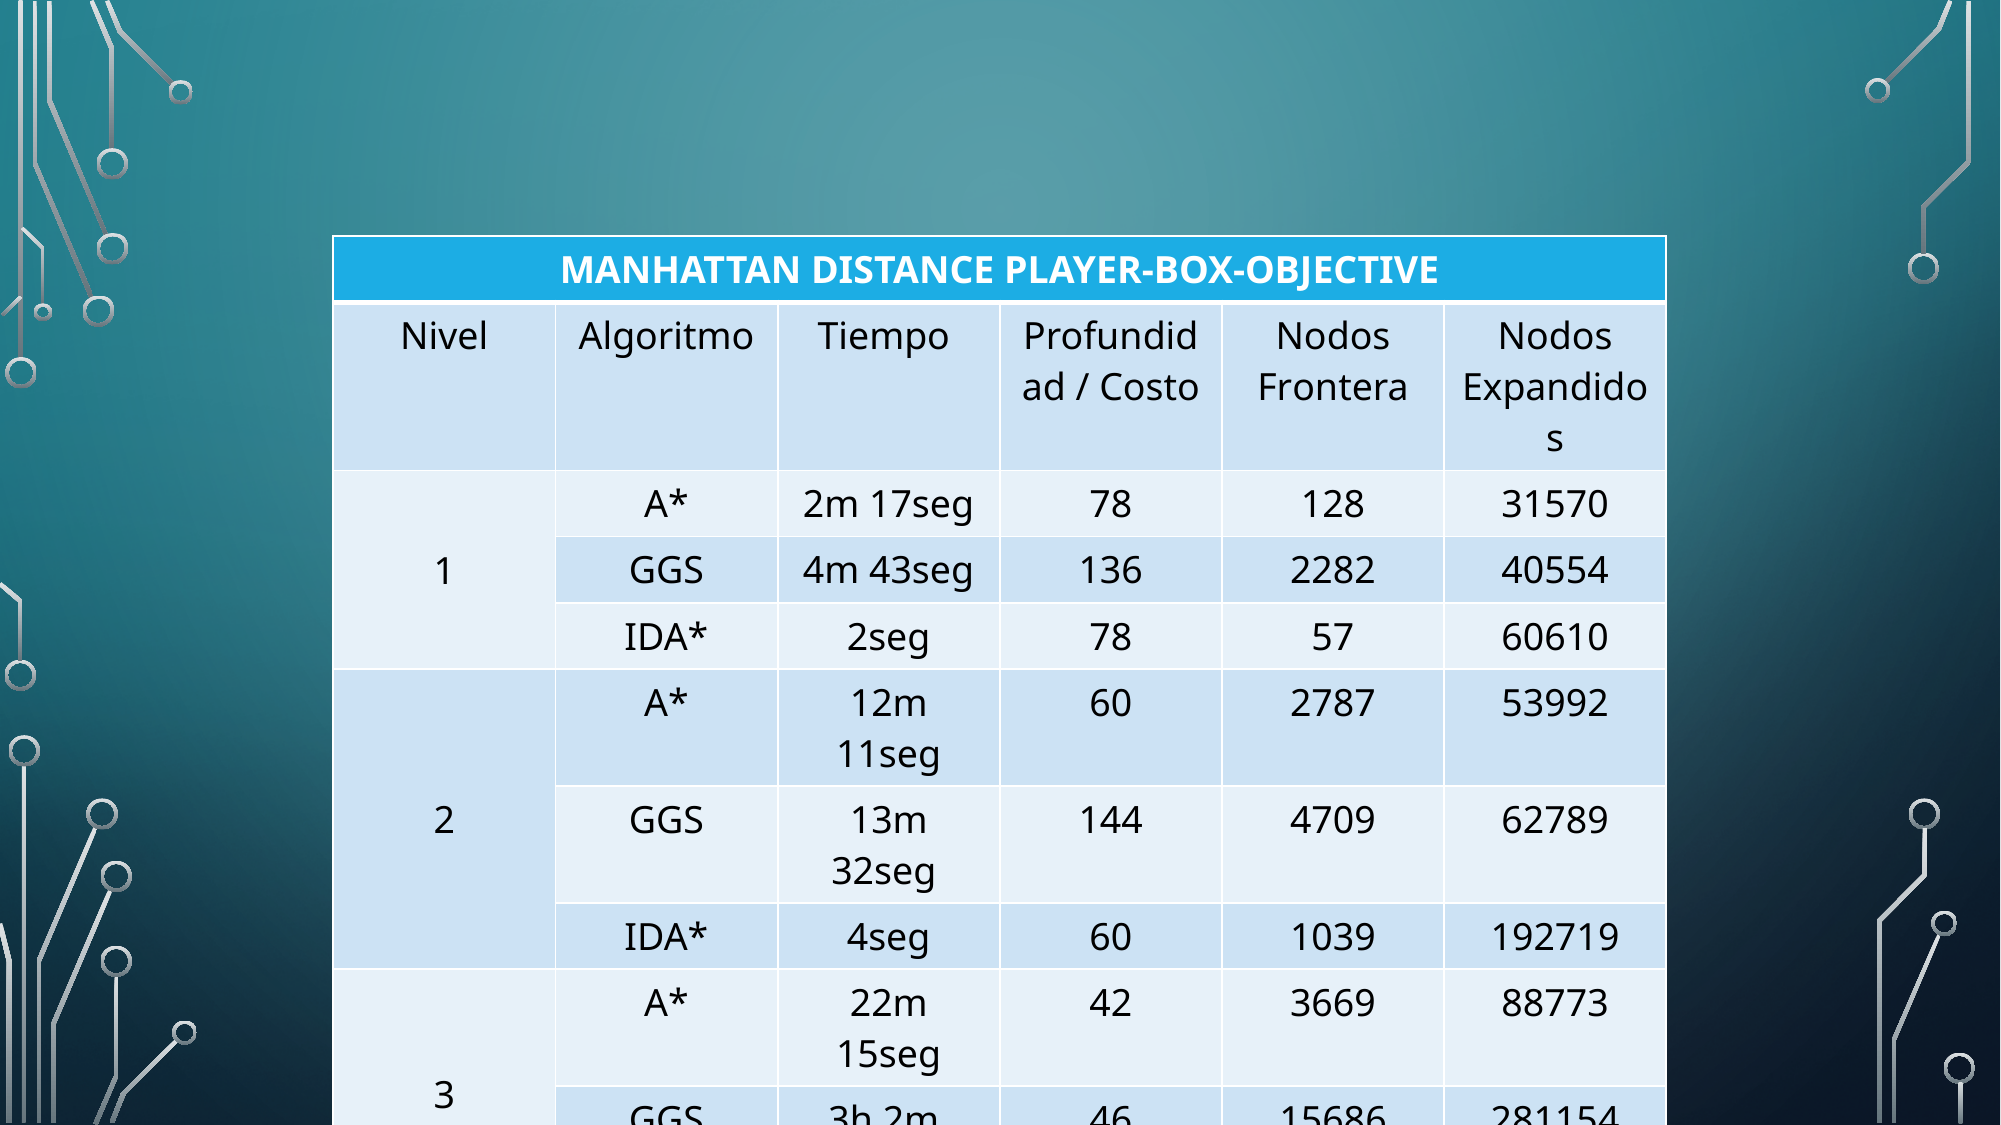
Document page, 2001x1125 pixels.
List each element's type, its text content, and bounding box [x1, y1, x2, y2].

table_cell 57 [1223, 604, 1443, 668]
table_cell Tiempo [779, 305, 999, 470]
table_cell Nivel [334, 305, 555, 470]
table_cell 31570 [1445, 471, 1665, 536]
table_header MANHATTAN DISTANCE PLAYER-BOX-OBJECTIVE [334, 237, 1665, 300]
table_cell 144 [1001, 787, 1221, 902]
table_cell Nodos Frontera [1223, 305, 1443, 470]
table_cell 2787 [1223, 670, 1443, 785]
table_cell 60 [1001, 670, 1221, 785]
table_cell 192719 [1445, 904, 1665, 968]
table_cell GGS [556, 537, 777, 602]
table_cell 22m 15seg [779, 970, 999, 1085]
table_cell 15686 [1223, 1087, 1443, 1125]
table_cell 281154 [1445, 1087, 1665, 1125]
table_cell A* [556, 670, 777, 785]
table_cell 60 [1001, 904, 1221, 968]
table_cell 4709 [1223, 787, 1443, 902]
table_cell GGS [556, 1087, 777, 1125]
table_cell 3669 [1223, 970, 1443, 1085]
table_cell 78 [1001, 471, 1221, 536]
table_cell 53992 [1445, 670, 1665, 785]
table_cell IDA* [556, 604, 777, 668]
table_cell A* [556, 970, 777, 1085]
table_cell 2m 17seg [779, 471, 999, 536]
table_cell IDA* [556, 904, 777, 968]
table_cell Algoritmo [556, 305, 777, 470]
table_cell 40554 [1445, 537, 1665, 602]
table_cell 78 [1001, 604, 1221, 668]
table_cell 60610 [1445, 604, 1665, 668]
table_cell 12m 11seg [779, 670, 999, 785]
table_cell 1 [334, 471, 555, 668]
table_cell 2 [334, 670, 555, 968]
table_cell Nodos Expandidos [1445, 305, 1665, 470]
table_cell GGS [556, 787, 777, 902]
table_cell 62789 [1445, 787, 1665, 902]
table_cell 3 [334, 970, 555, 1125]
table_cell 2seg [779, 604, 999, 668]
table_cell 2282 [1223, 537, 1443, 602]
table_cell 88773 [1445, 970, 1665, 1085]
table_cell 136 [1001, 537, 1221, 602]
table_cell 13m 32seg [779, 787, 999, 902]
table_cell 42 [1001, 970, 1221, 1085]
table_cell Profundidad / Costo [1001, 305, 1221, 470]
table_cell 1039 [1223, 904, 1443, 968]
table_cell 128 [1223, 471, 1443, 536]
table_cell 46 [1001, 1087, 1221, 1125]
table_cell 4m 43seg [779, 537, 999, 602]
table_cell 3h 2m [779, 1087, 999, 1125]
table_cell A* [556, 471, 777, 536]
table_cell 4seg [779, 904, 999, 968]
